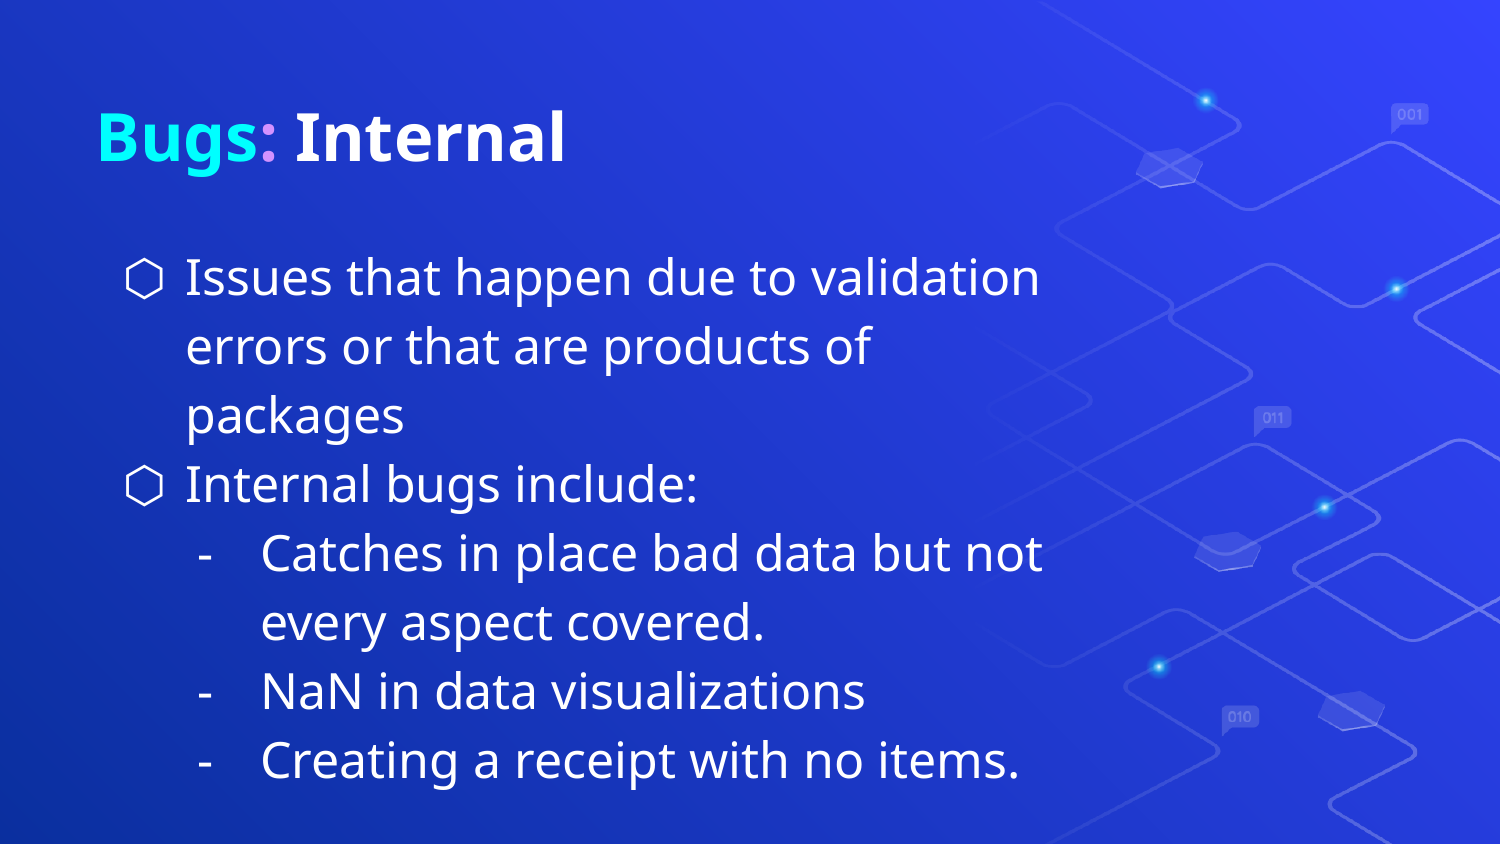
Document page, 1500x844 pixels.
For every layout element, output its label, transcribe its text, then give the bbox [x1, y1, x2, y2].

title Bugs: Internal [95, 33, 1082, 175]
list Issues that happen due to validation errors or that are products of packages Internal bugs include: Catches in place bad data but not every aspect covered. NaN in data visualizations Creating a receipt with no items. [95, 221, 1082, 741]
picture [0, 0, 1500, 844]
